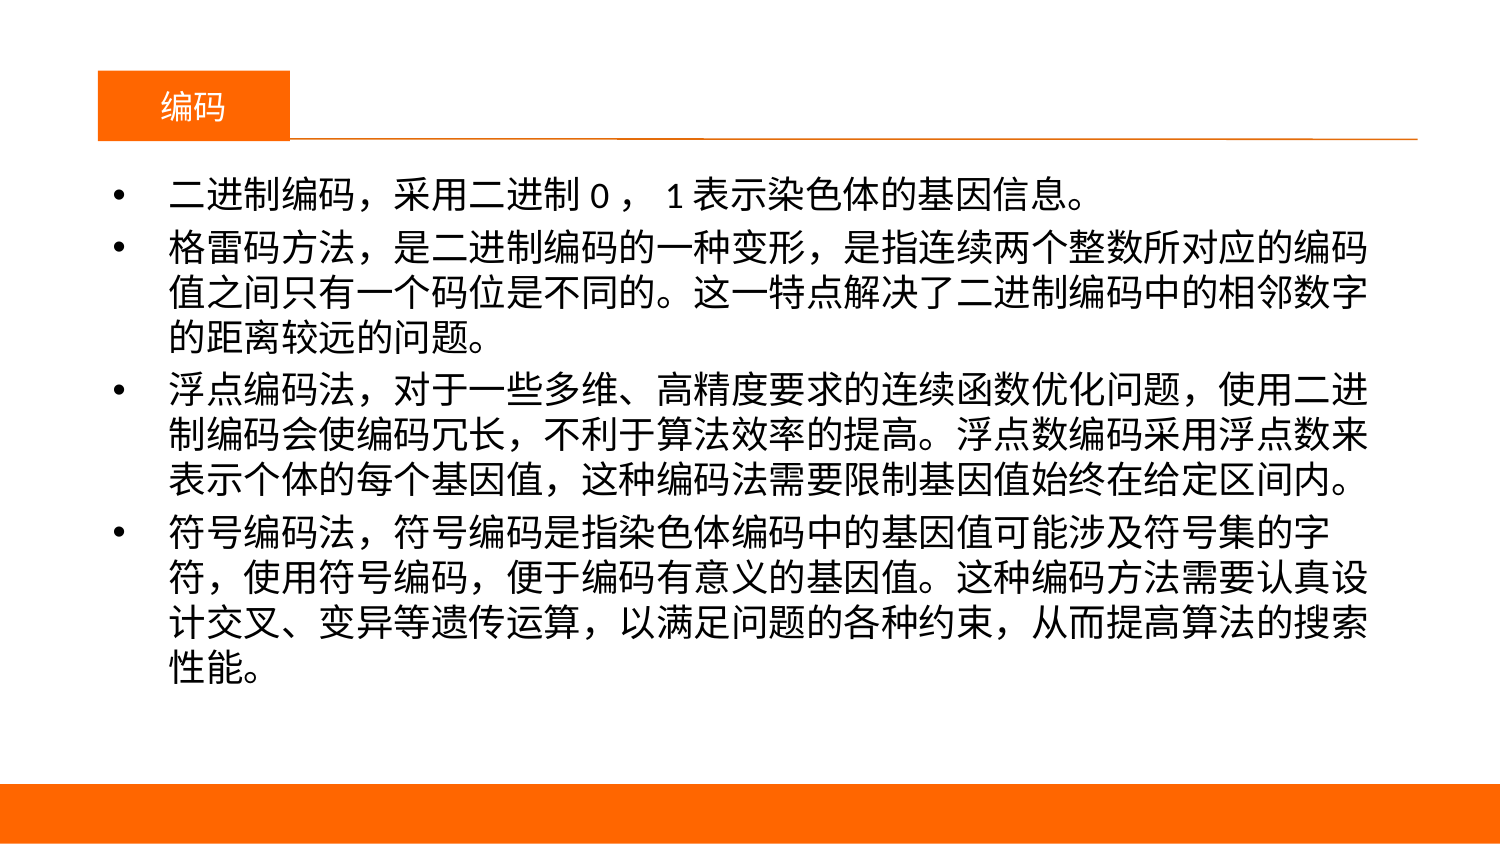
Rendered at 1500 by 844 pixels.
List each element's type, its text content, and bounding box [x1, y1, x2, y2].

text_box 二进制编码，采用二进制0，1表示染色体的基因信息。 格雷码方法，是二进制编码的一种变形，是指连续两个整数所对应的编码值之间只有一个码位是不同的。这一特点解决了二进制编码中的相邻数字的距离较远的问题。 浮点编码法，对于一些多维、高精度要求的连续函数优化问题，使用二进制编码会使编码冗长，不利于算法效率的提高。浮点数编码采用浮点数来表示个体的每个基因值，这种编码法需要限制基因值始终在给定区间内。 符号编码法，符号编码是指染色体编码中的基因值可能涉及符号集的字符，使用符号编码，便于编码有意义的基因值。这种编码方法需要认真设计交叉、变异等遗传运算，以满足问题的各种约束，从而提高算法的搜索性能。 [97, 164, 1418, 697]
text_box [0, 782, 1500, 844]
text_box 编码 [96, 68, 292, 143]
text_box [99, 70, 130, 147]
